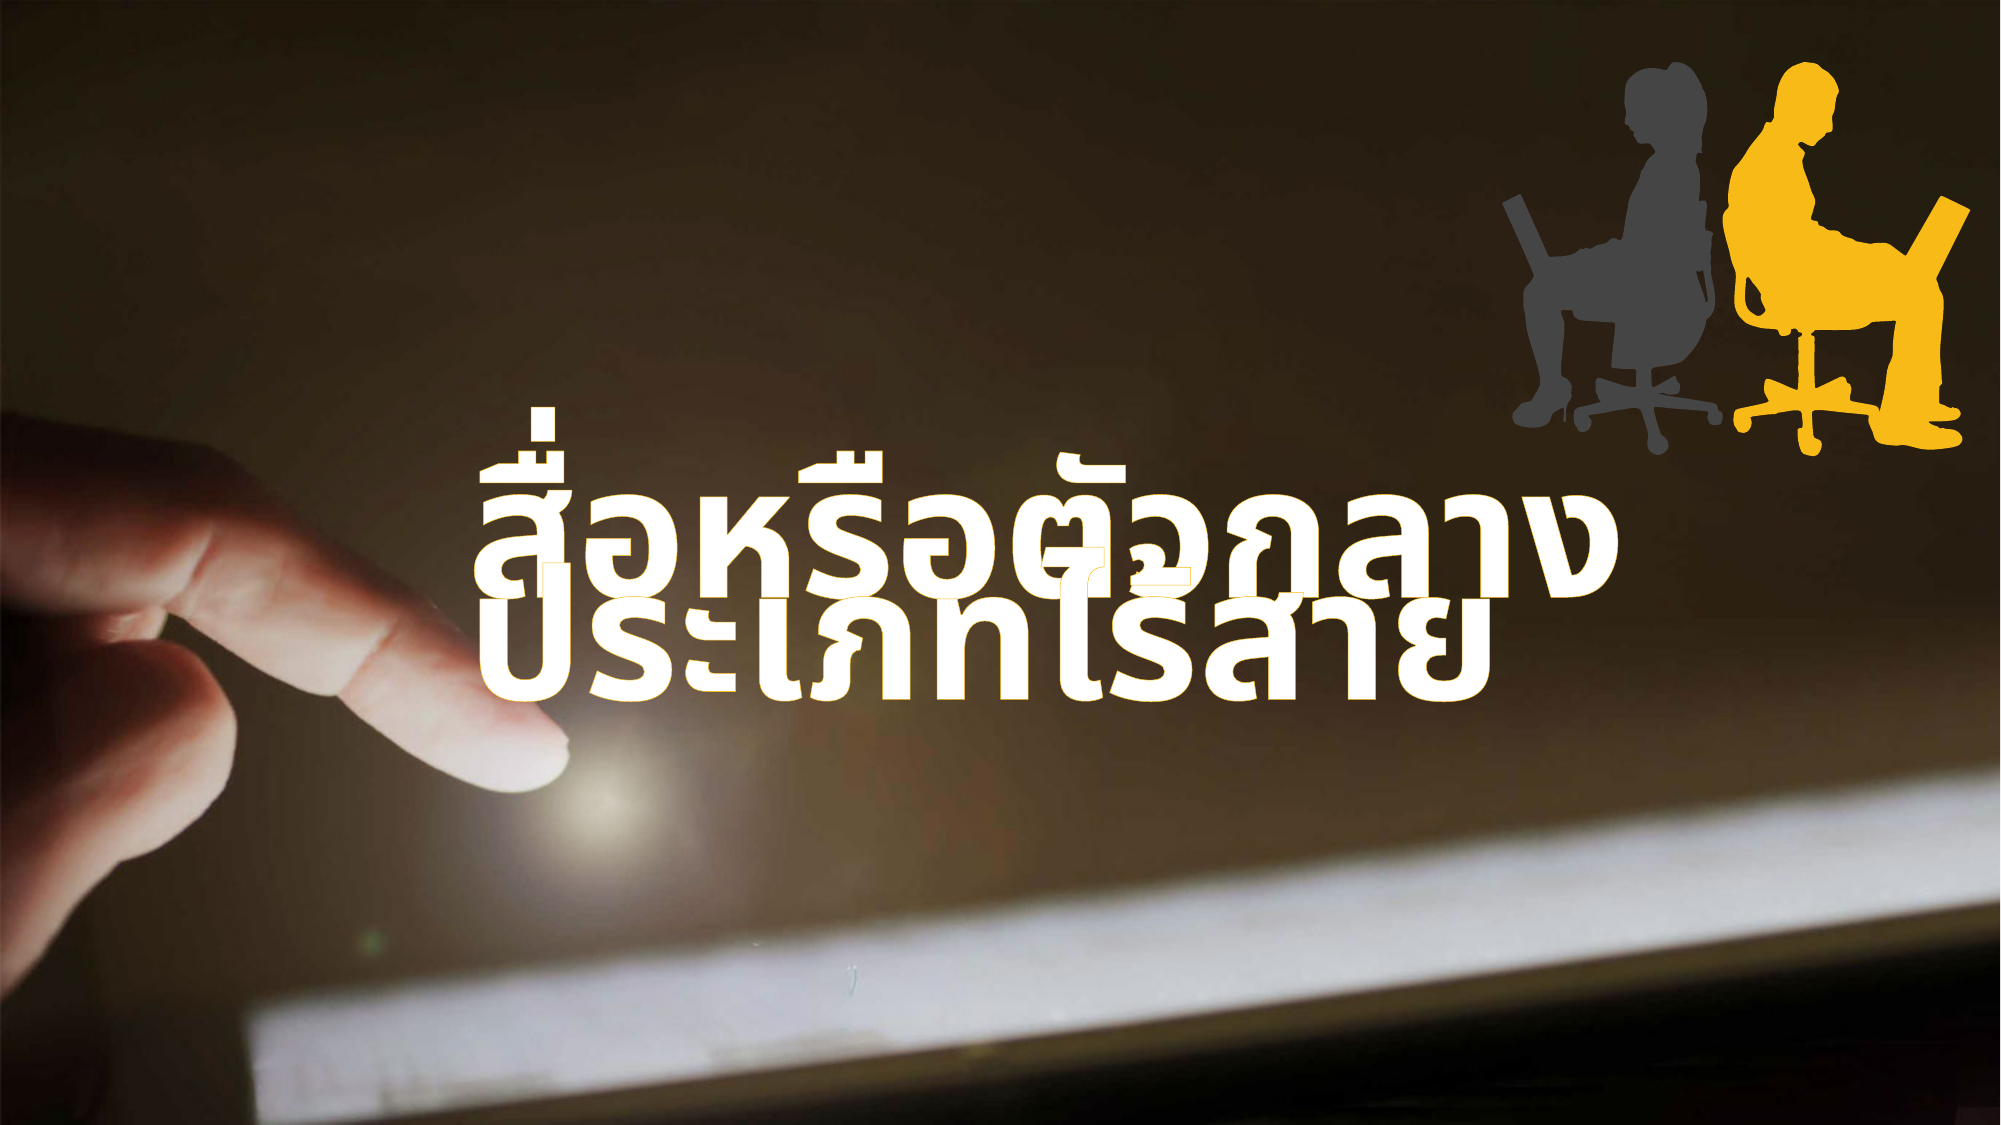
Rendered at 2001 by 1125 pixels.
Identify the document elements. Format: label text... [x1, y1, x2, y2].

text_box [1502, 62, 1723, 456]
text_box [1722, 62, 1971, 457]
text_box สื่อหรือตัวกลางประเภทไร้สาย [449, 524, 2000, 744]
picture [0, 0, 2001, 1125]
